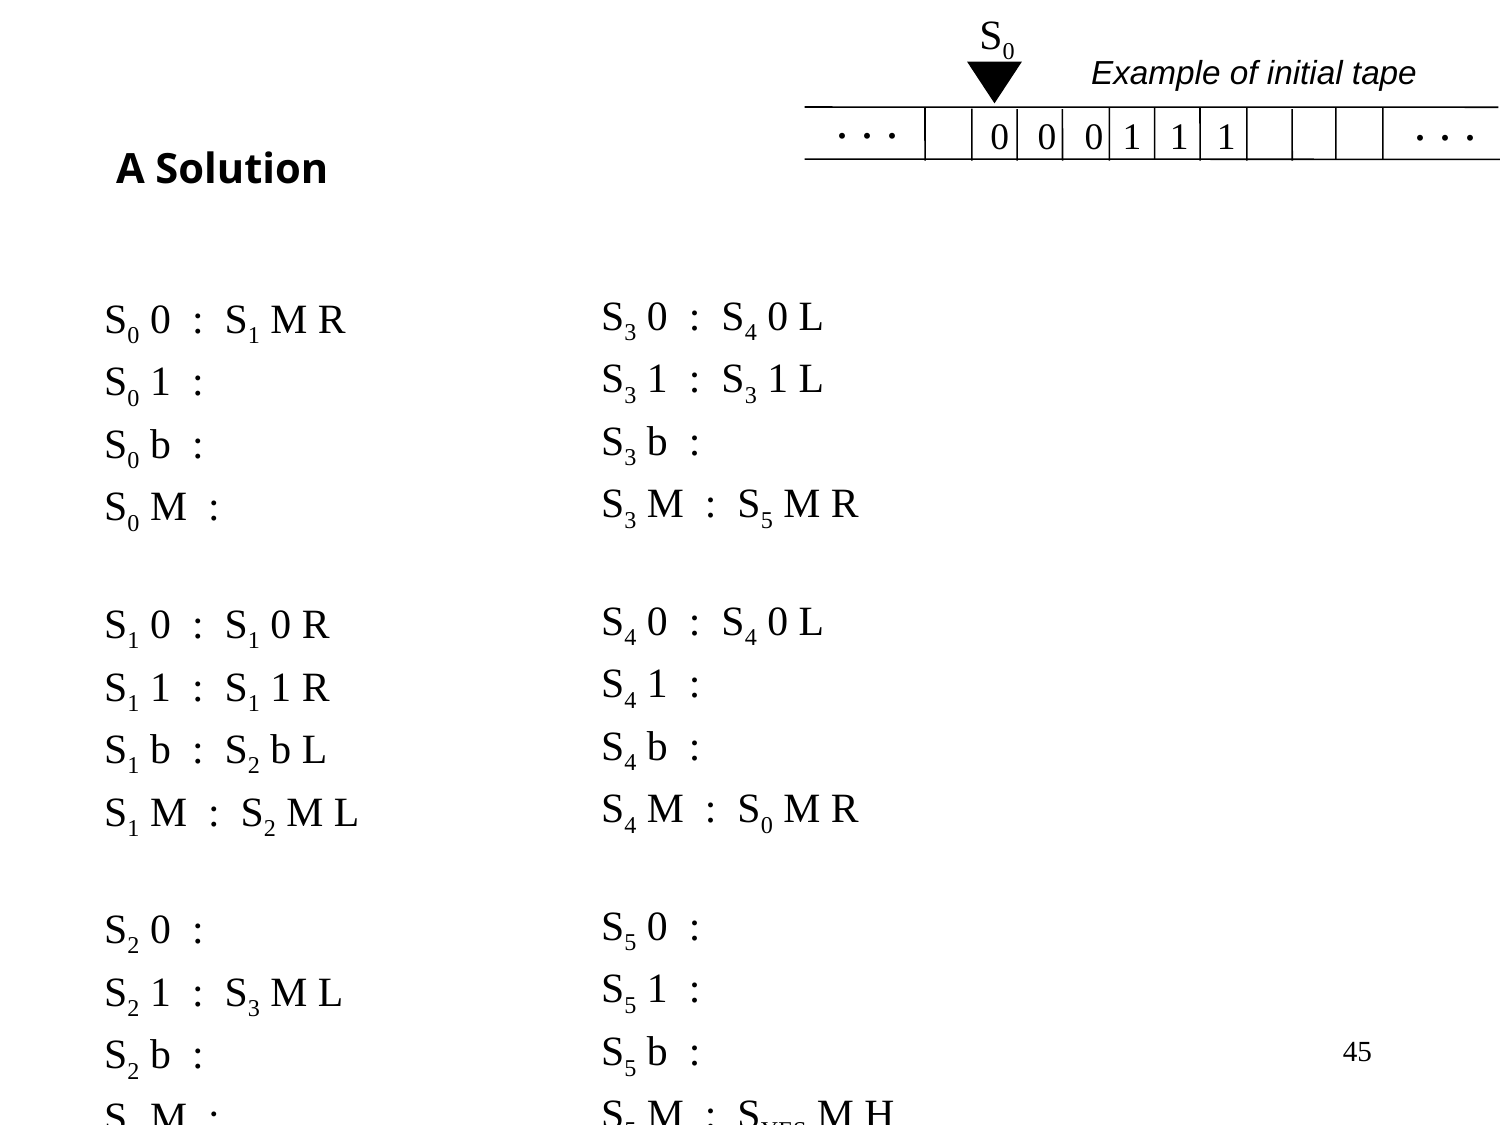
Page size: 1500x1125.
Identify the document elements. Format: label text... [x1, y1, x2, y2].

slide_number 45 [1074, 1024, 1388, 1101]
text_box S3 0 : S4 0 L S3 1 : S3 1 L S3 b : S3 M : S5 M R S4 0 : S4 0 L S4 1 : S4 b : S4 M : S0 M R S5 0 : S5 1 : S5 b : S5 M : SYES M H [586, 275, 1060, 1125]
text_box S0 0 : S1 M R S0 1 : S0 b : S0 M : S1 0 : S1 0 R S1 1 : S1 1 R S1 b : S2 b L S1 M : S2 M L S2 0 : S2 1 : S3 M L S2 b : S2 M : [89, 278, 586, 1125]
text_box . . . [1399, 83, 1492, 158]
text_box 0 0 0 1 1 1 [871, 104, 1261, 165]
text_box Example of initial tape [1076, 43, 1433, 99]
text_box [974, 72, 1015, 102]
text_box . . . [820, 81, 914, 157]
text_box A Solution [101, 134, 344, 199]
text_box S0 [964, 0, 1030, 72]
